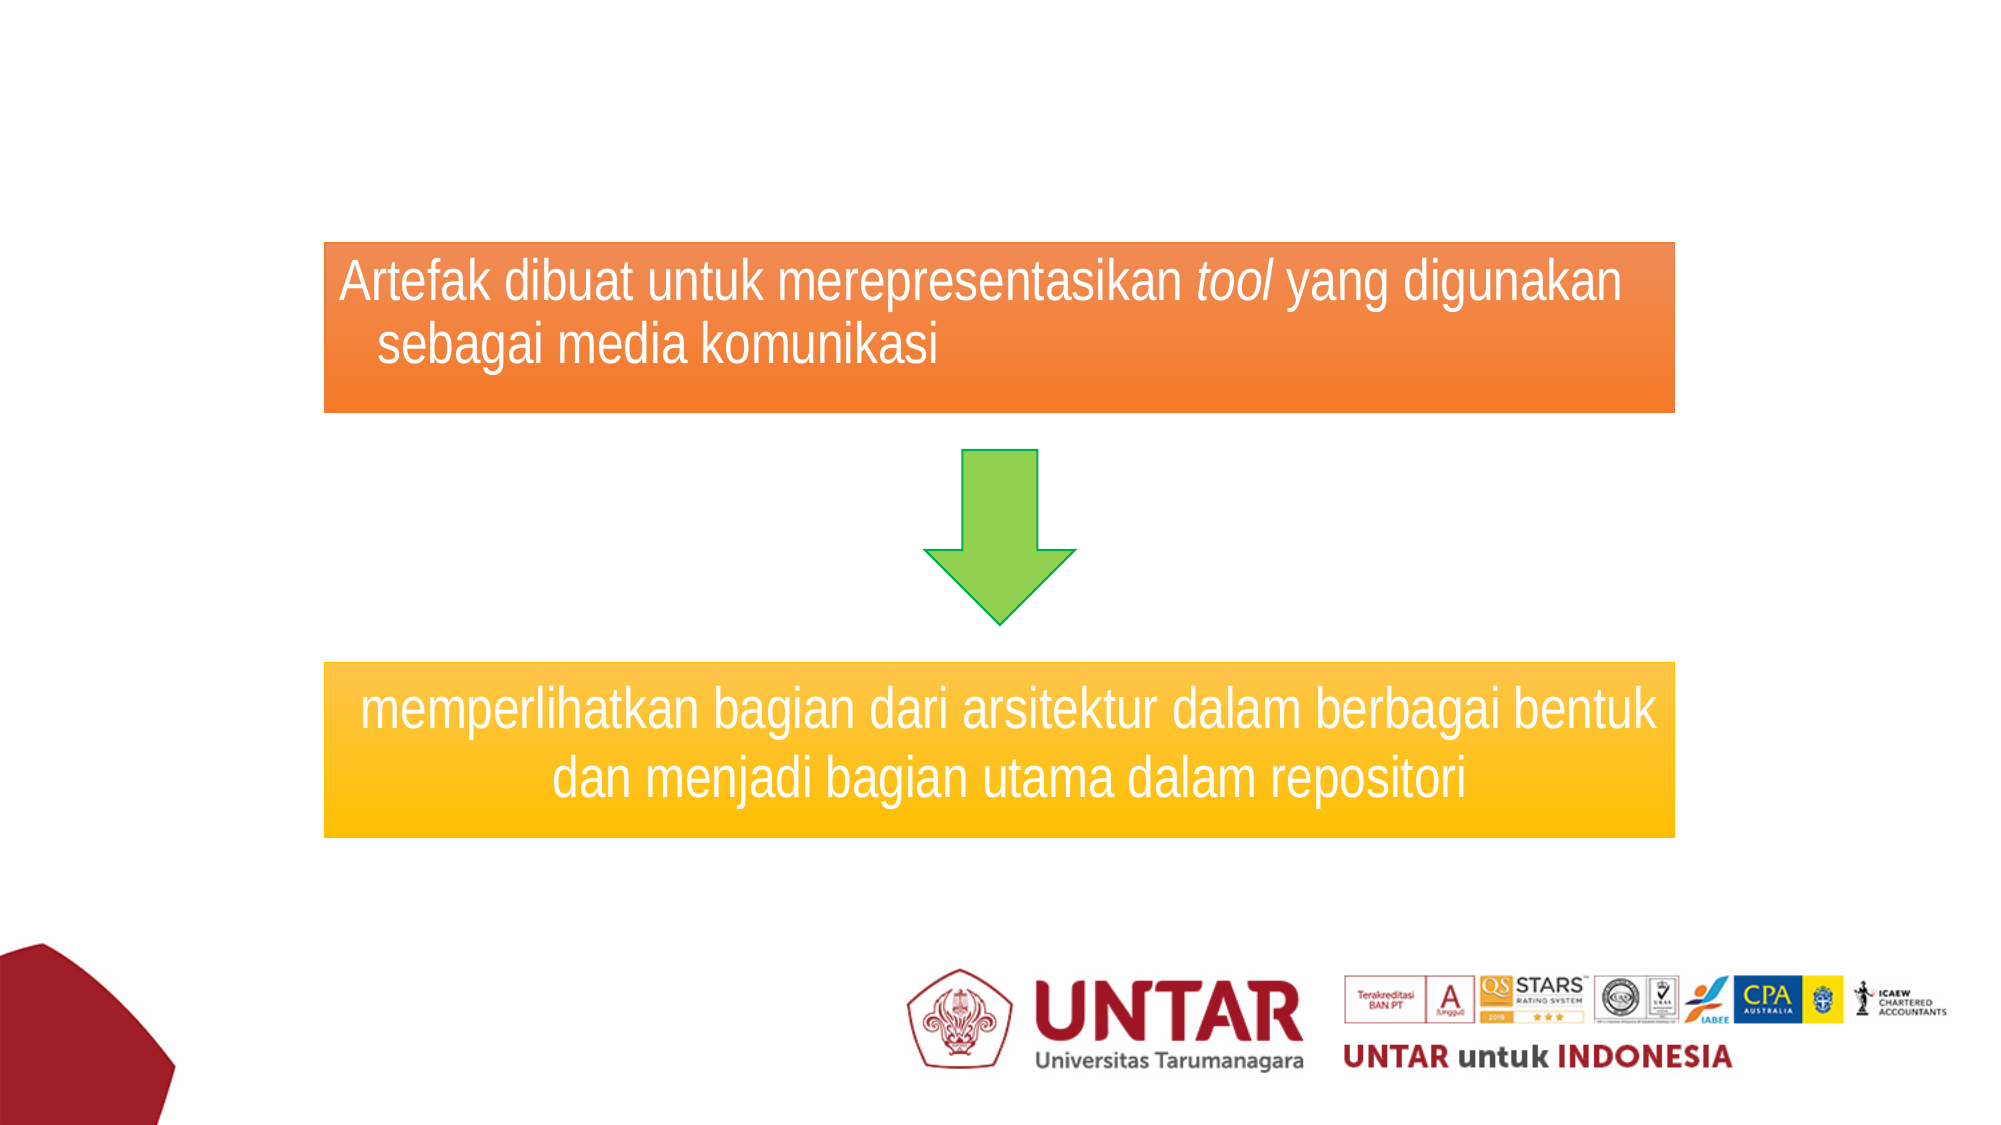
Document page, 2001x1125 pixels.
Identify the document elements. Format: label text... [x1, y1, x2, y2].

list Artefak dibuat untuk merepresentasikan tool yang digunakan sebagai media komunikasi [324, 242, 1675, 413]
text_box [922, 448, 1078, 627]
text_box memperlihatkan bagian dari arsitektur dalam berbagai bentuk dan menjadi bagian utama dalam repositori [324, 662, 1675, 838]
picture [0, 0, 2001, 1125]
